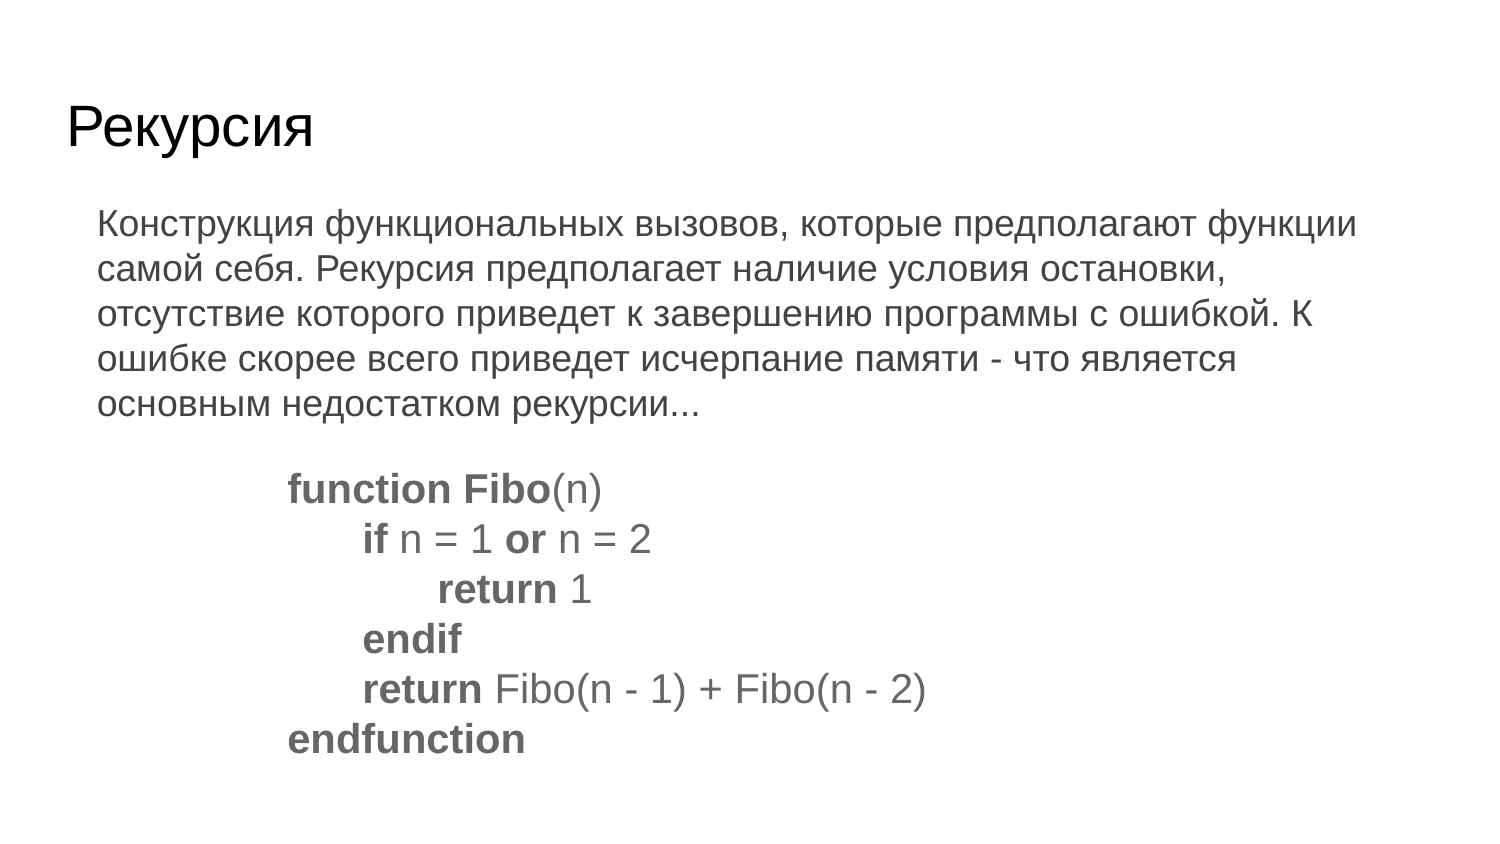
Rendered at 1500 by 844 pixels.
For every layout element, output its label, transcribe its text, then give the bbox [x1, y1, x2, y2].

text_box Конструкция функциональных вызовов, которые предполагают функции самой себя. Рекурсия предполагает наличие условия остановки, отсутствие которого приведет к завершению программы с ошибкой. К ошибке скорее всего приведет исчерпание памяти - что является основным недостатком рекурсии... [81, 184, 1432, 440]
title Рекурсия [51, 72, 1449, 167]
text_box function Fibo(n) if n = 1 or n = 2 return 1 endif return Fibo(n - 1) + Fibo(n - 2) endfunction [272, 447, 1201, 794]
